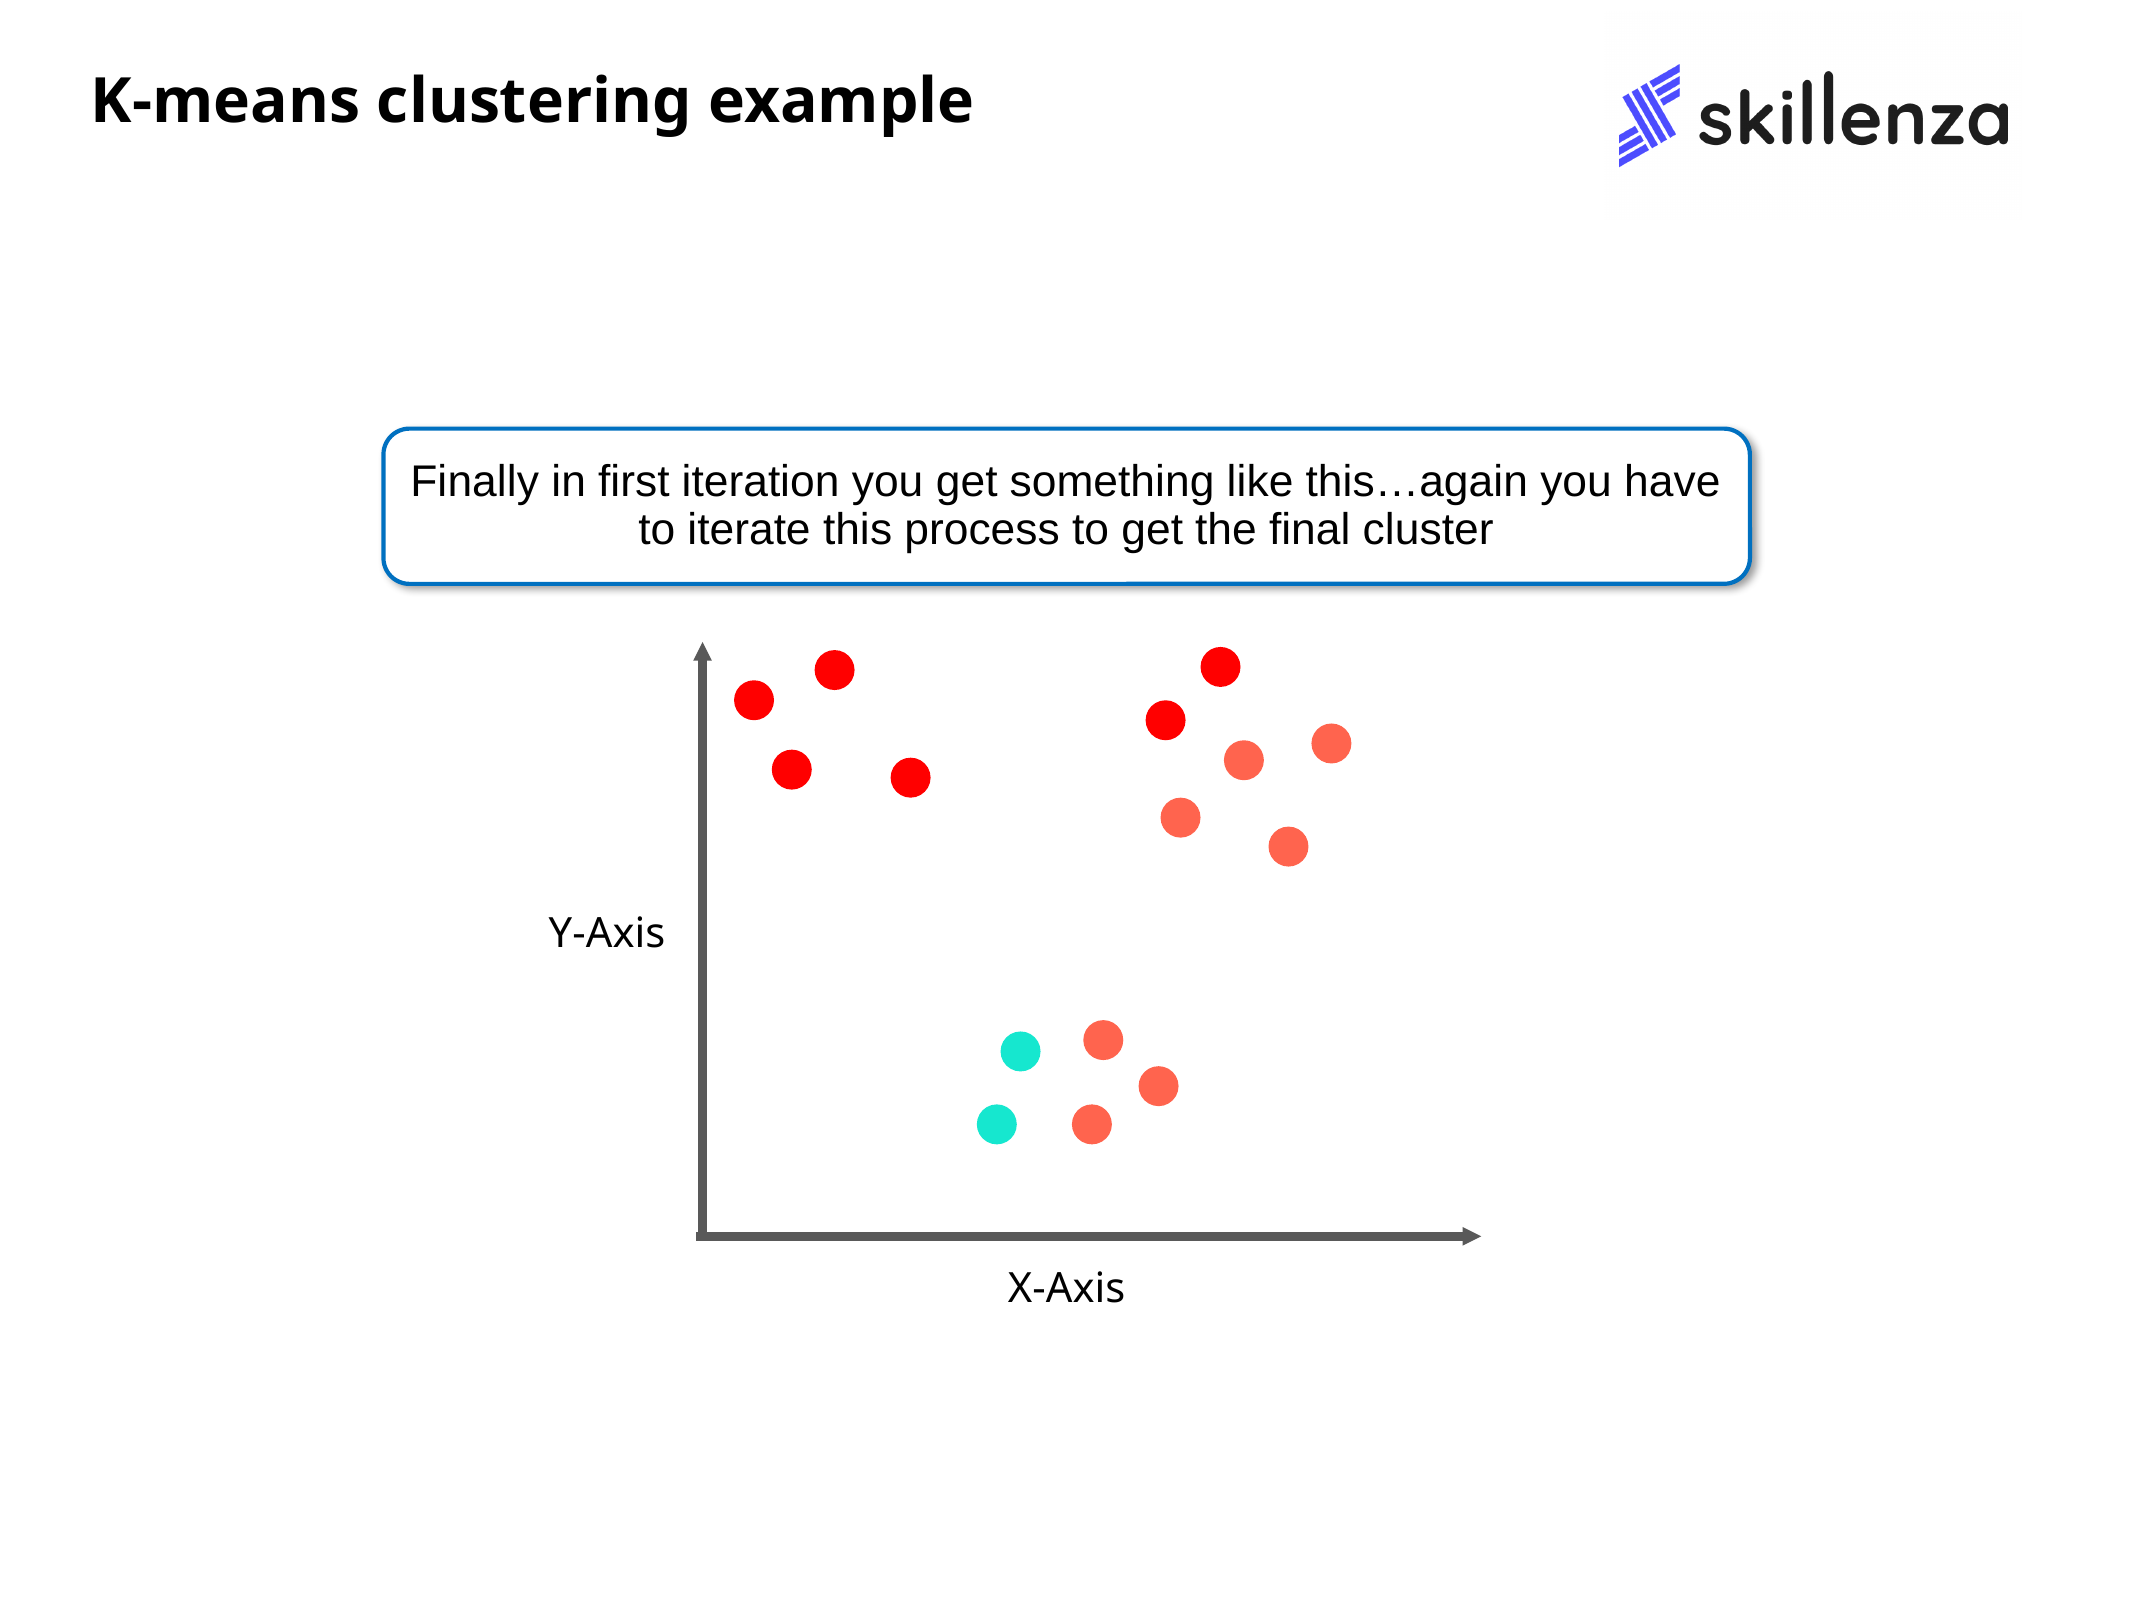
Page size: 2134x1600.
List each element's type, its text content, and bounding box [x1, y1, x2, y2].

text_box [1000, 1031, 1041, 1072]
picture [1604, 11, 2022, 220]
text_box Y-Axis [520, 903, 694, 964]
text_box X-Axis [980, 1258, 1154, 1319]
text_box [1200, 646, 1241, 687]
text_box [1145, 700, 1186, 741]
text_box [1160, 797, 1201, 838]
text_box [1311, 723, 1352, 764]
text_box [734, 680, 775, 721]
text_box [890, 757, 931, 798]
text_box [771, 749, 812, 790]
text_box [1223, 740, 1264, 781]
text_box [1268, 826, 1309, 867]
text_box K-means clustering example [76, 61, 1178, 144]
text_box [1138, 1066, 1179, 1107]
text_box [1071, 1104, 1112, 1145]
text_box Finally in first iteration you get something like this…again you have to iterate this process to get the final cluster [381, 426, 1753, 586]
text_box [1083, 1020, 1124, 1061]
text_box [976, 1104, 1017, 1145]
text_box [814, 650, 855, 691]
